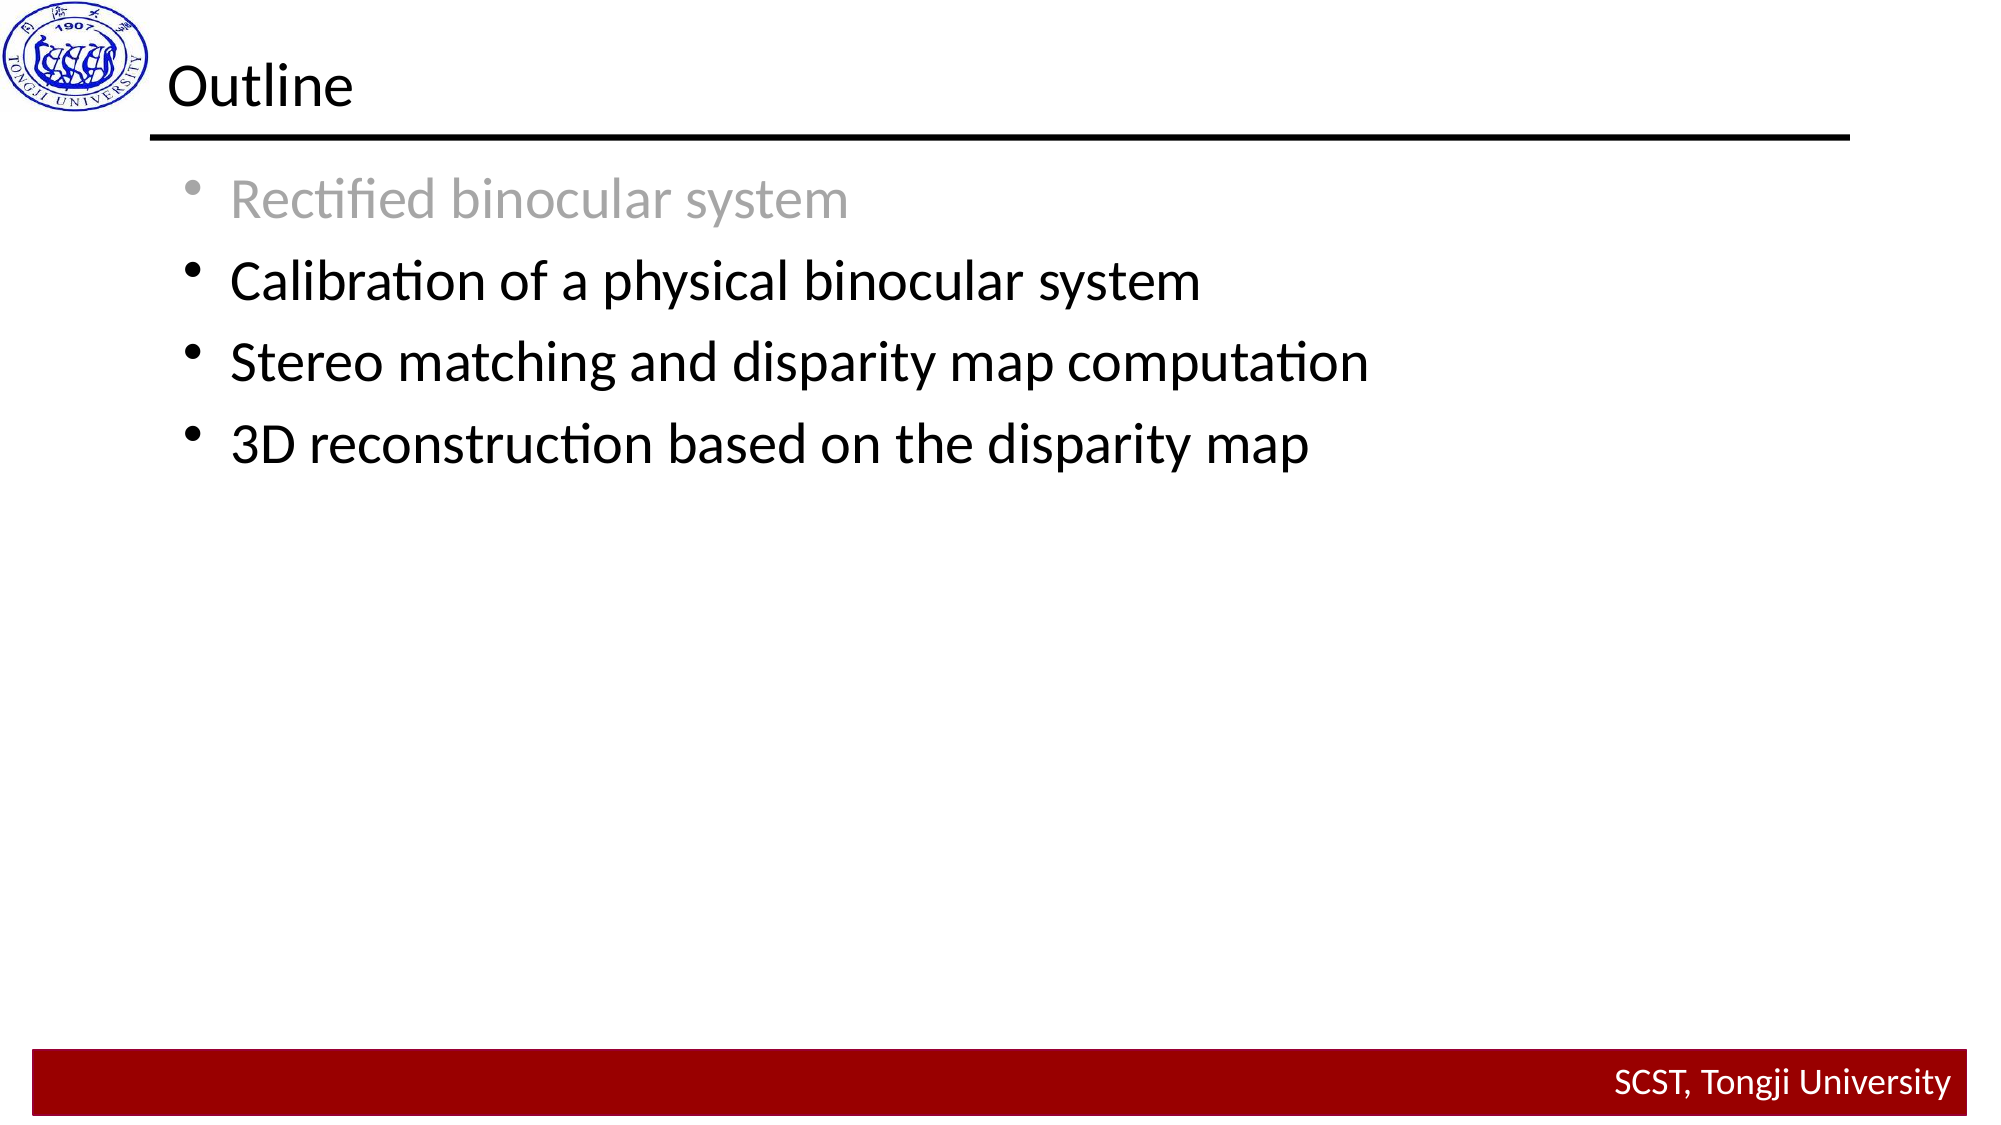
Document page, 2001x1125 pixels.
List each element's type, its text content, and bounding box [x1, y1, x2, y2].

text_box Rectified binocular system Calibration of a physical binocular system Stereo matching and disparity map computation 3D reconstruction based on the disparity map [93, 152, 1861, 803]
picture [0, 0, 150, 112]
title Outline [152, 12, 1491, 150]
